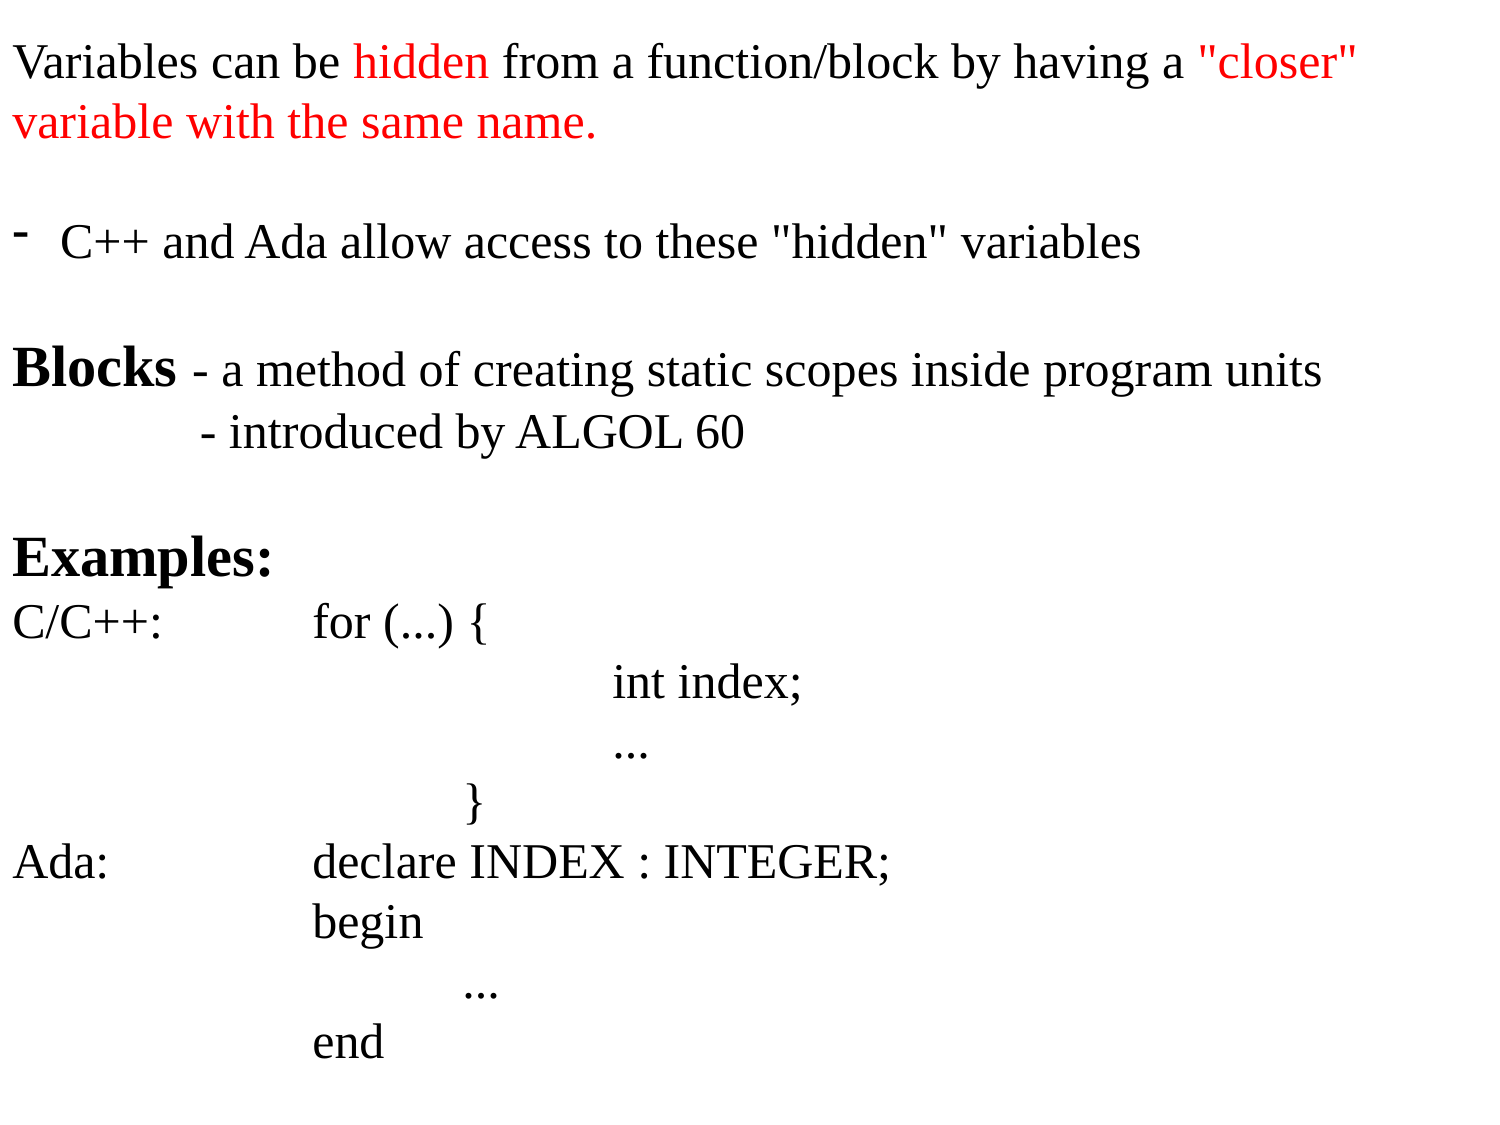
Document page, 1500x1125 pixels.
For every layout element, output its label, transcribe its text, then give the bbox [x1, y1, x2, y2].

text_box Variables can be hidden from a function/block by having a "closer" variable with the same name. C++ and Ada allow access to these "hidden" variables Blocks - a method of creating static scopes inside program units - introduced by ALGOL 60 Examples: C/C++: for (...) { int index; ... } Ada: declare INDEX : INTEGER; begin ... end [4, 24, 1475, 1072]
